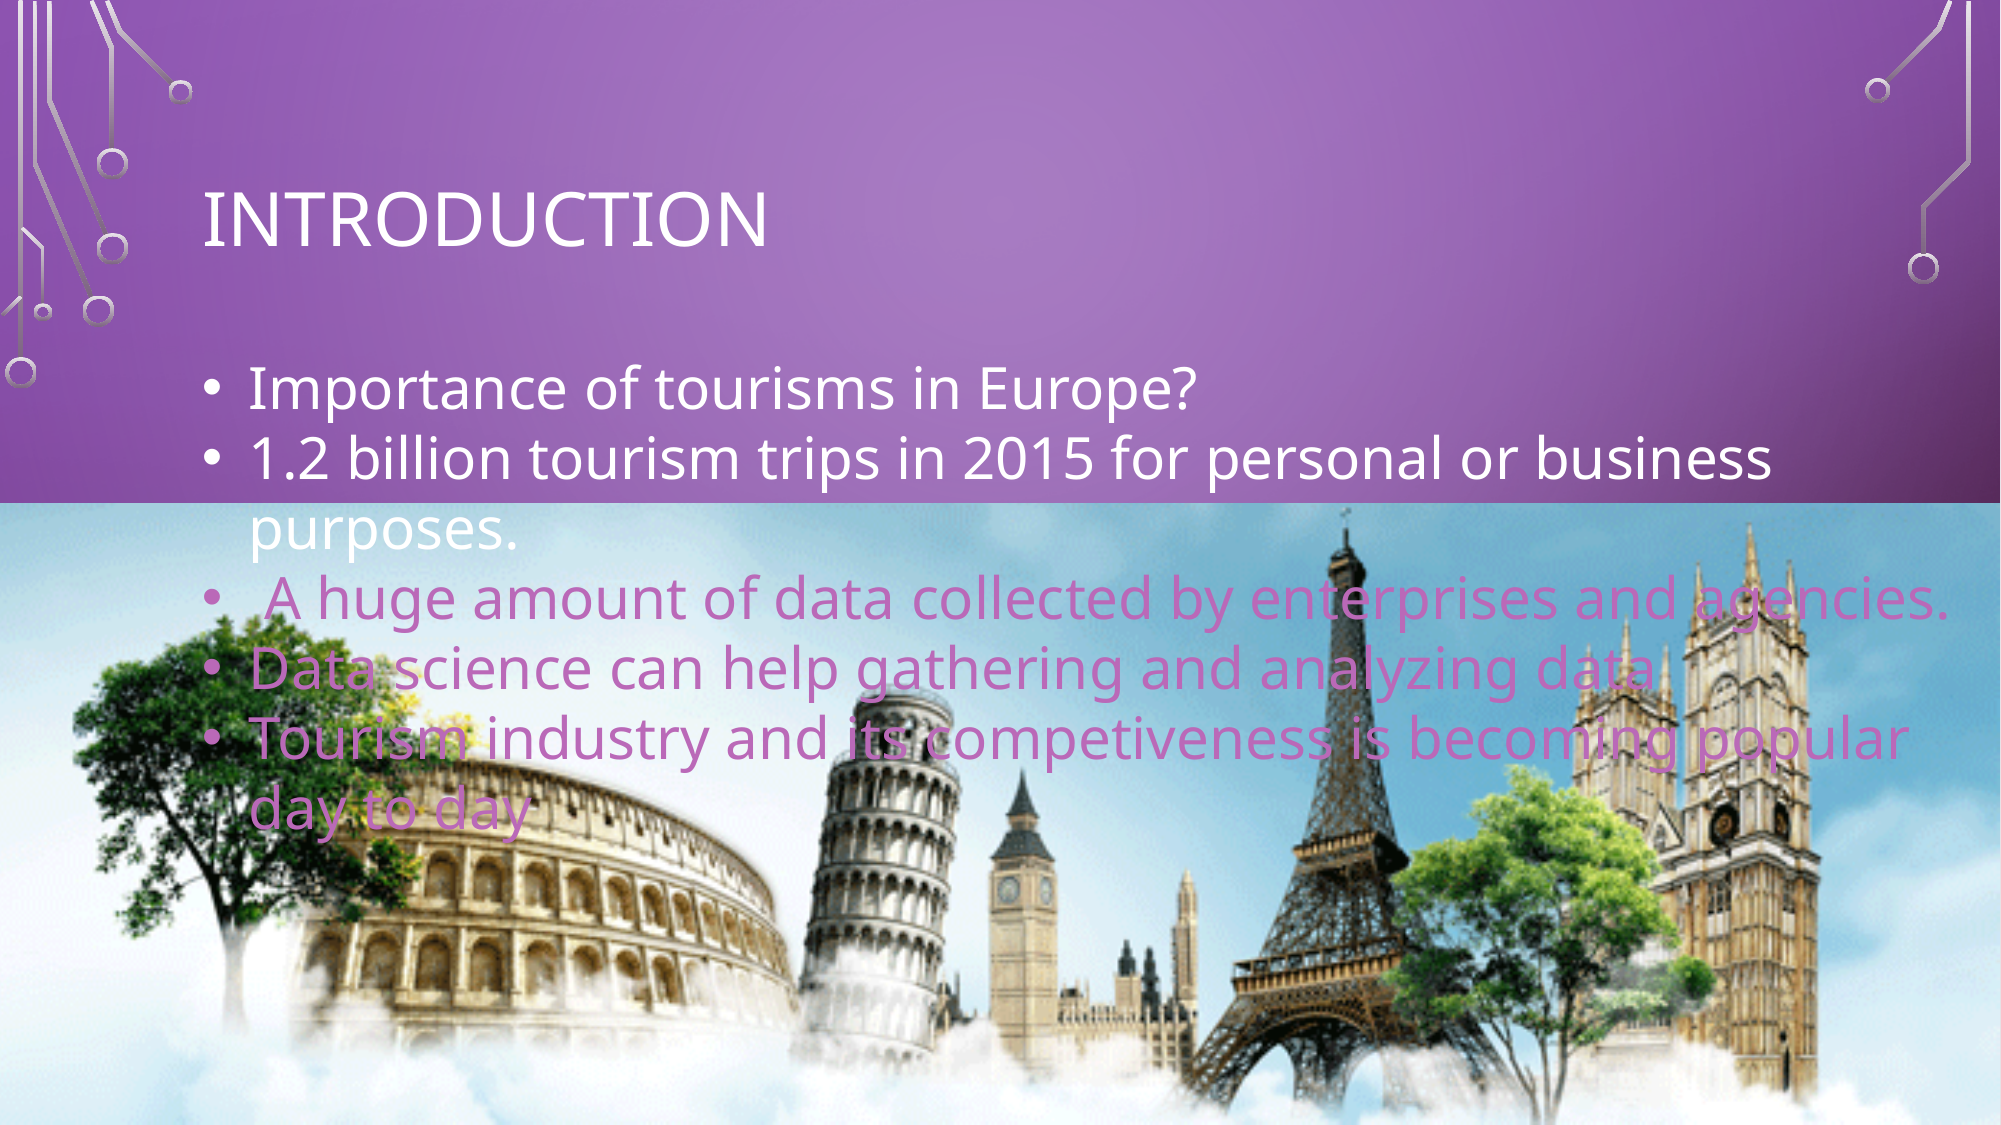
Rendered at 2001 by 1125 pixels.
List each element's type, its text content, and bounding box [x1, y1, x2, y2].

text_box Importance of tourisms in Europe? 1.2 billion tourism trips in 2015 for personal or business purposes. A huge amount of data collected by enterprises and agencies. Data science can help gathering and analyzing data Tourism industry and its competiveness is becoming popular day to day [187, 343, 2000, 503]
title Introduction [187, 101, 1813, 343]
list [0, 503, 2000, 1125]
